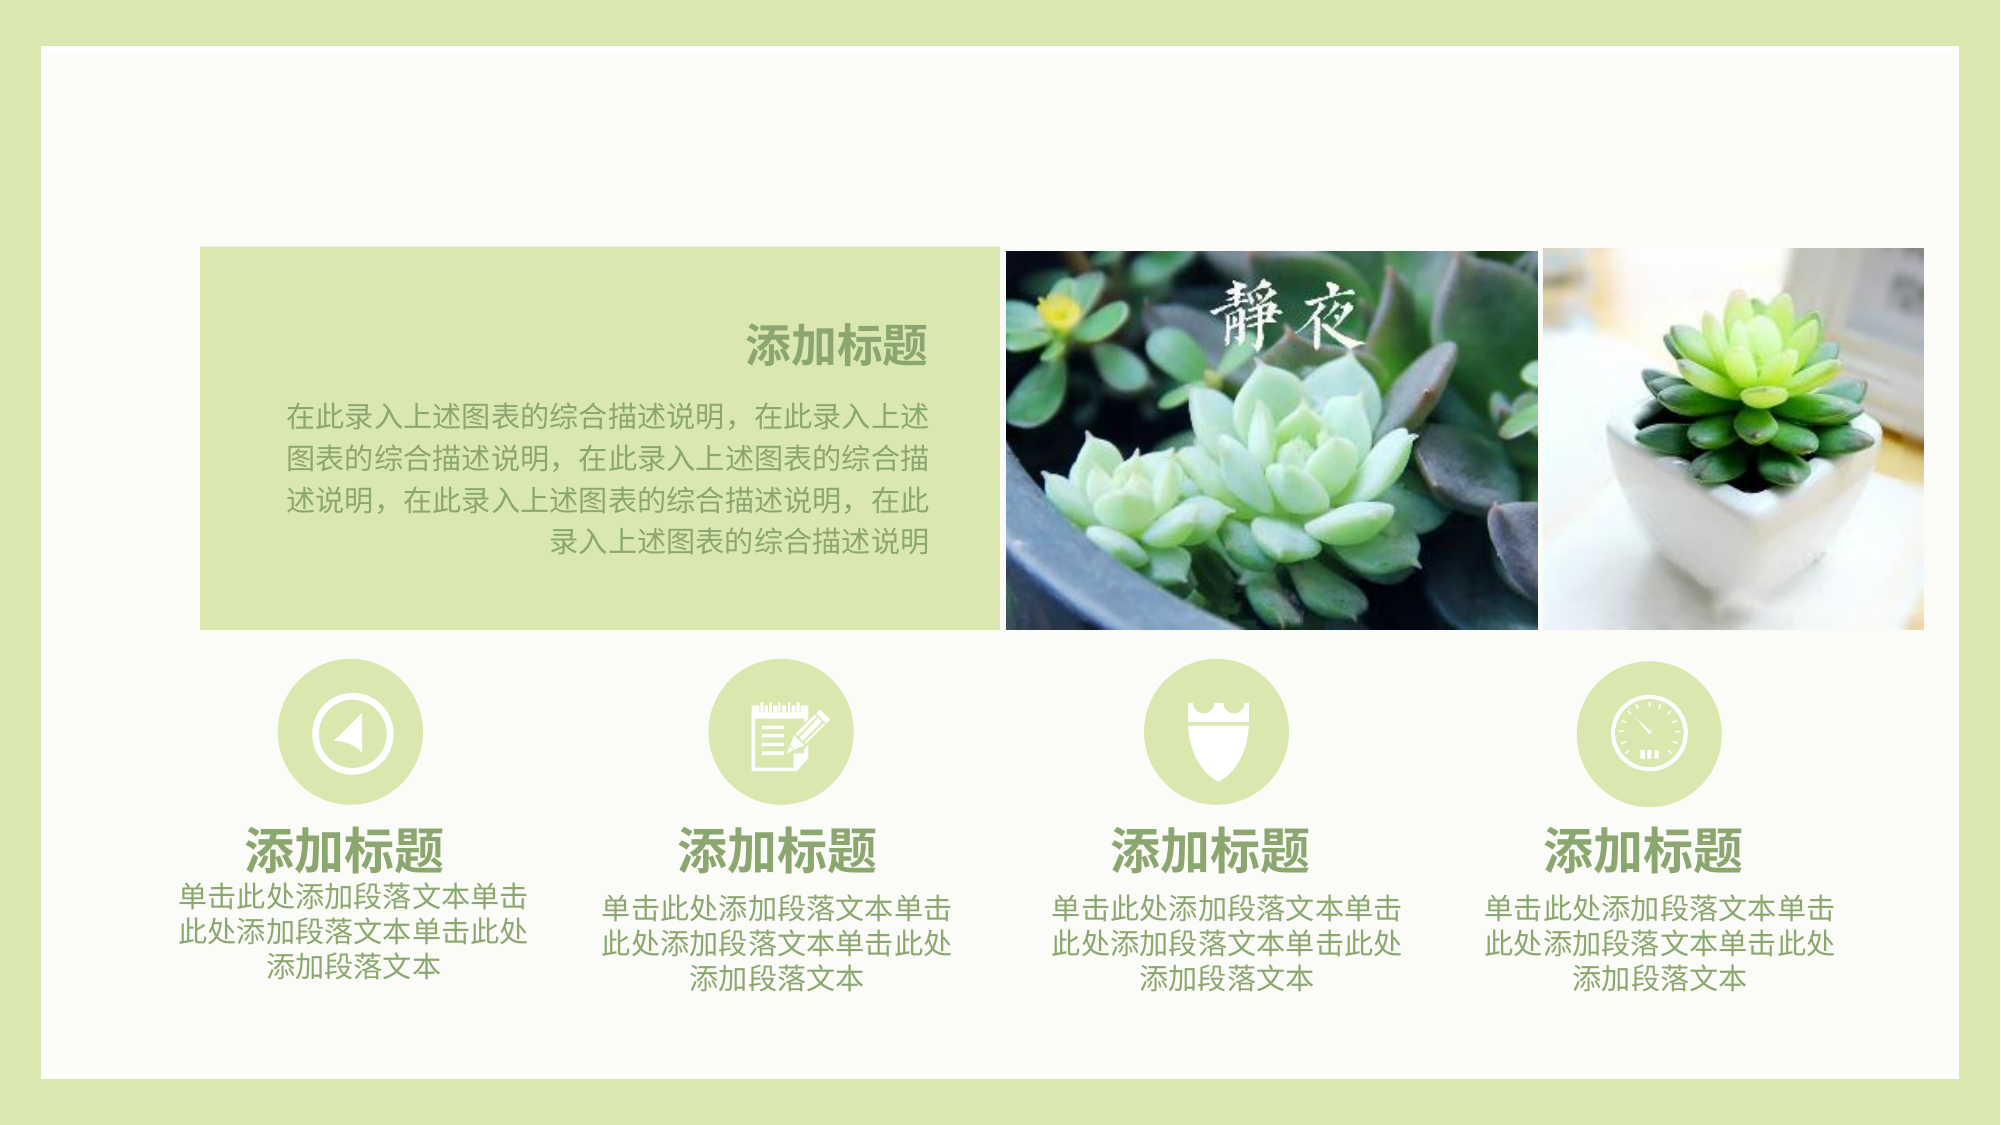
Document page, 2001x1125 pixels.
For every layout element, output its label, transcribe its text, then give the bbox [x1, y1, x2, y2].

text_box [199, 246, 1001, 631]
text_box 单击此处添加段落文本单击此处添加段落文本单击此处添加段落文本 [580, 882, 975, 1003]
text_box 添加标题 [217, 811, 472, 871]
picture [1005, 251, 1538, 631]
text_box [312, 692, 394, 775]
text_box 添加标题 [730, 309, 944, 380]
text_box 添加标题 [650, 811, 905, 882]
text_box [707, 657, 855, 806]
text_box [751, 702, 831, 772]
text_box 添加标题 [1515, 811, 1771, 882]
text_box 在此录入上述图表的综合描述说明，在此录入上述图表的综合描述说明，在此录入上述图表的综合描述说明，在此录入上述图表的综合描述说明，在此录入上述图表的综合描述说明 [256, 383, 945, 567]
text_box 单击此处添加段落文本单击此处添加段落文本单击此处添加段落文本 [1468, 882, 1853, 1003]
text_box [276, 657, 425, 806]
picture [1543, 248, 1924, 630]
text_box [1142, 657, 1290, 806]
text_box 添加标题 [1083, 811, 1338, 882]
text_box 单击此处添加段落文本单击此处添加段落文本单击此处添加段落文本 [156, 871, 551, 992]
text_box 单击此处添加段落文本单击此处添加段落文本单击此处添加段落文本 [1035, 882, 1420, 1003]
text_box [1611, 694, 1688, 772]
text_box [1575, 660, 1723, 809]
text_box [1188, 702, 1249, 782]
